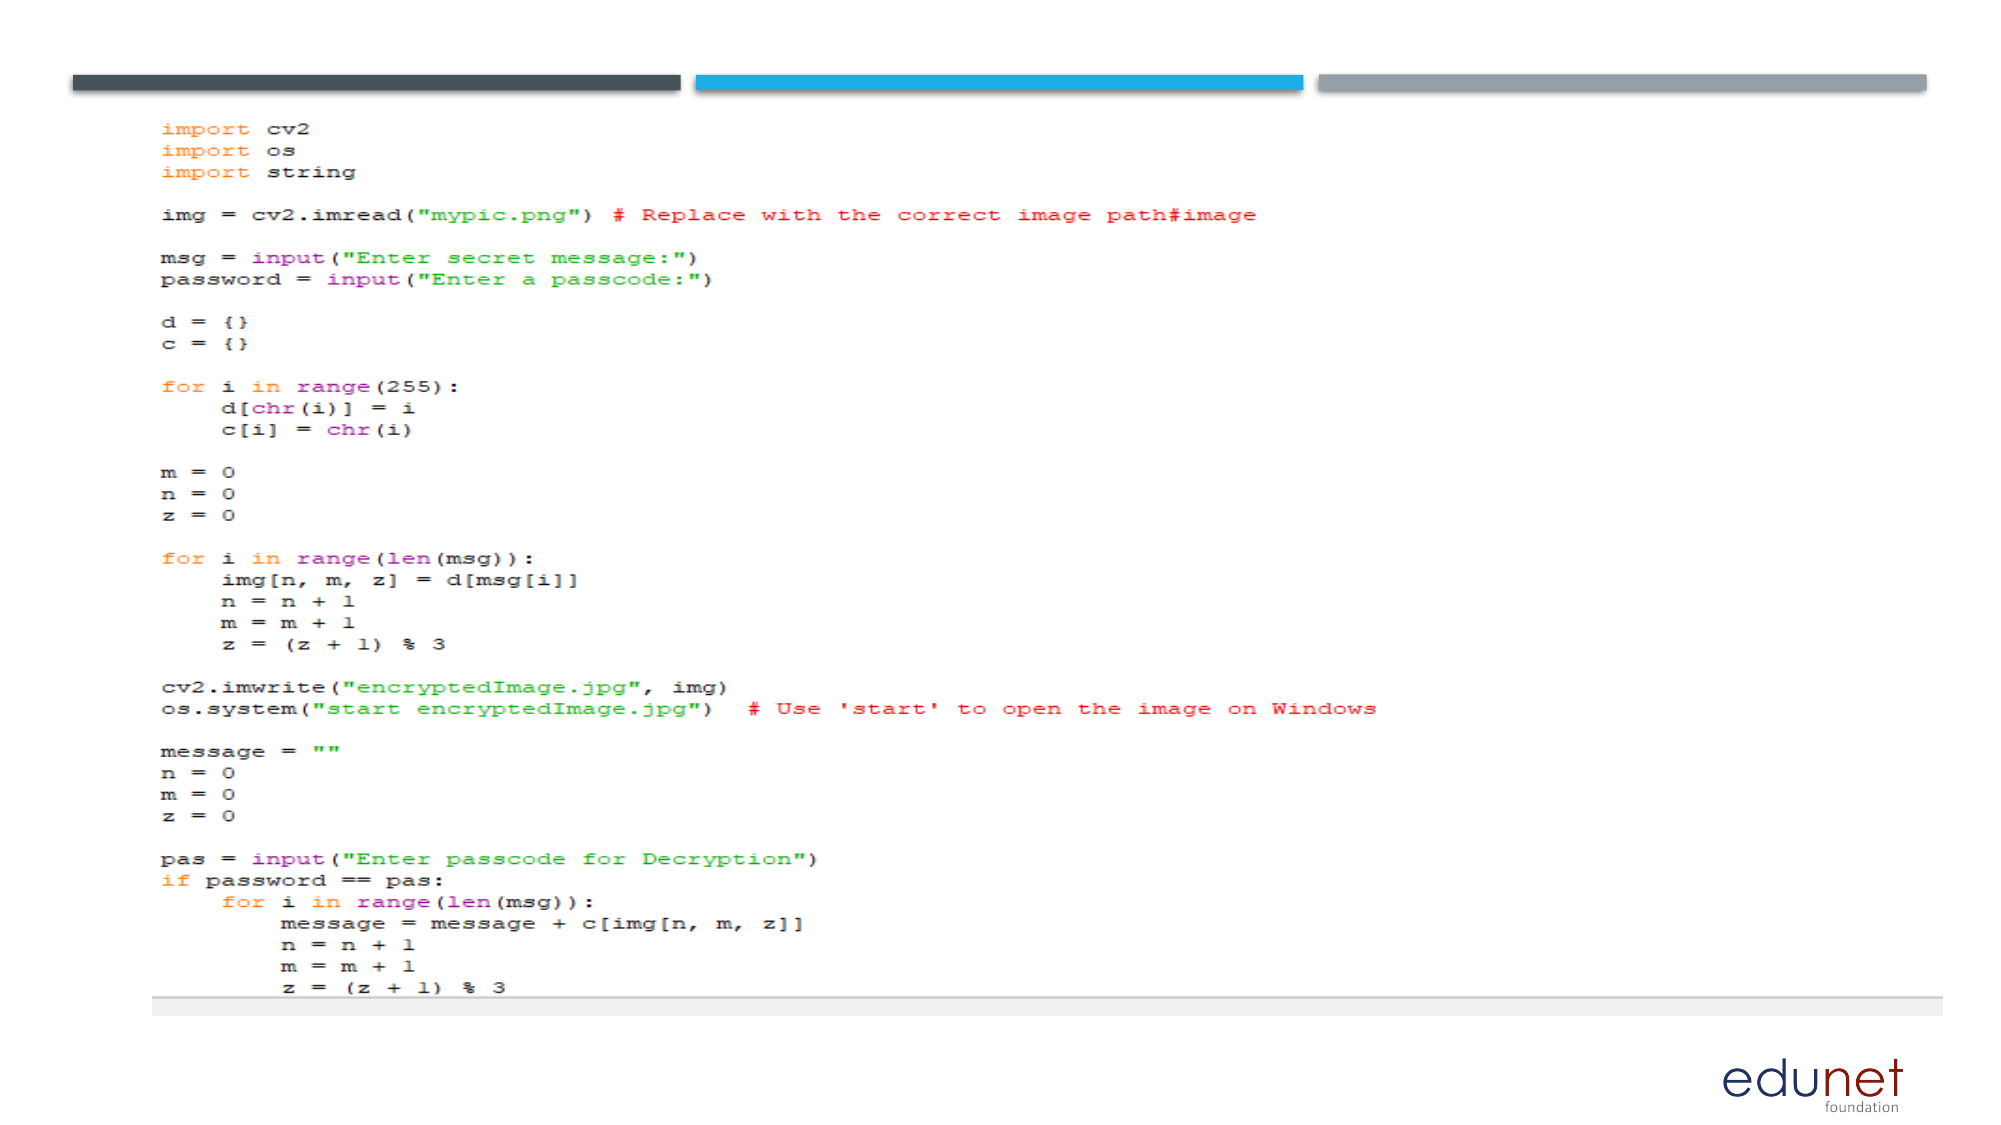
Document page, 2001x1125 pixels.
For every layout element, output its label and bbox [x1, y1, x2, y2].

picture [151, 117, 1944, 1016]
picture [1719, 1056, 1905, 1116]
